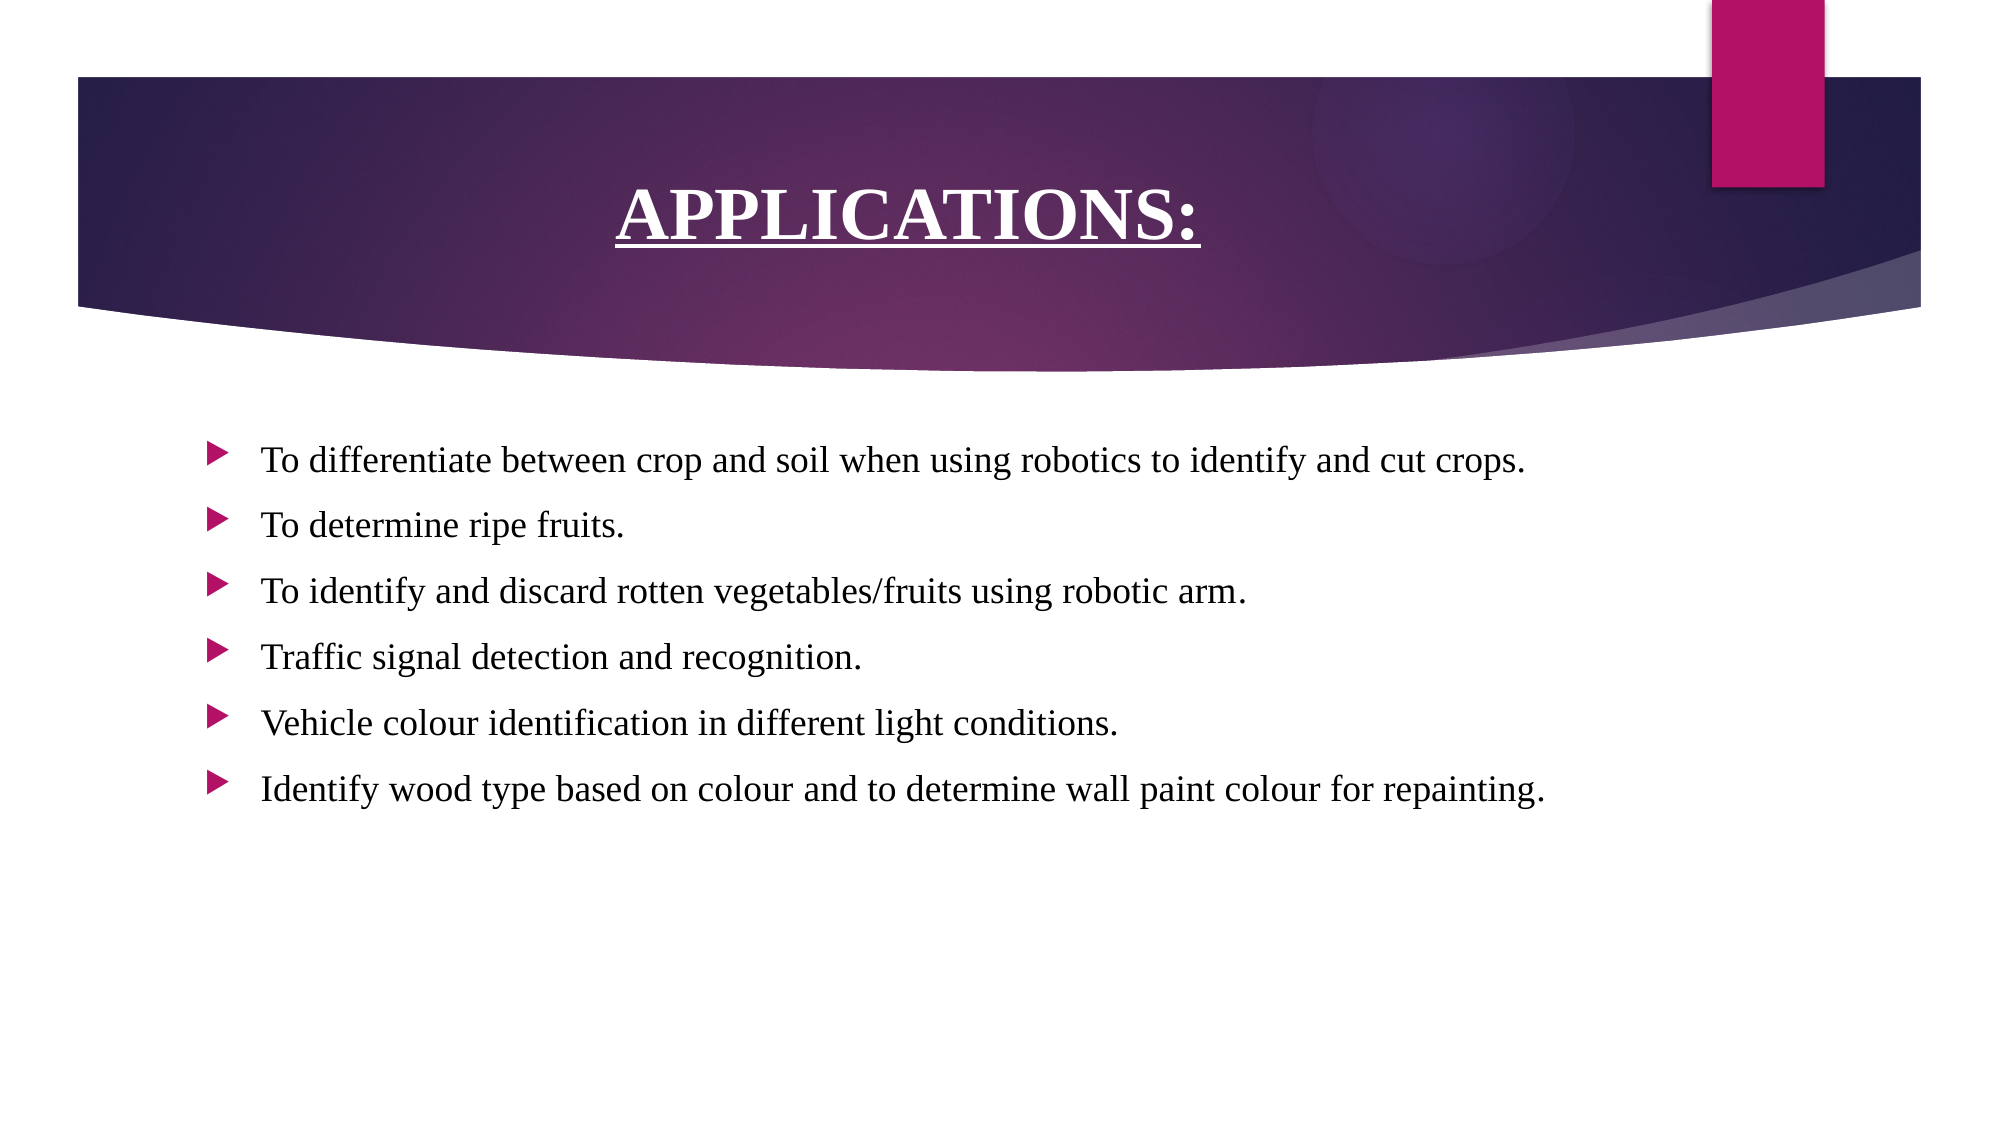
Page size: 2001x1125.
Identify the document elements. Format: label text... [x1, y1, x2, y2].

list To differentiate between crop and soil when using robotics to identify and cut crops. To determine ripe fruits. To identify and discard rotten vegetables/fruits using robotic arm. Traffic signal detection and recognition. Vehicle colour identification in different light conditions. Identify wood type based on colour and to determine wall paint colour for repainting. [189, 427, 1638, 988]
title APPLICATIONS: [189, 159, 1627, 216]
